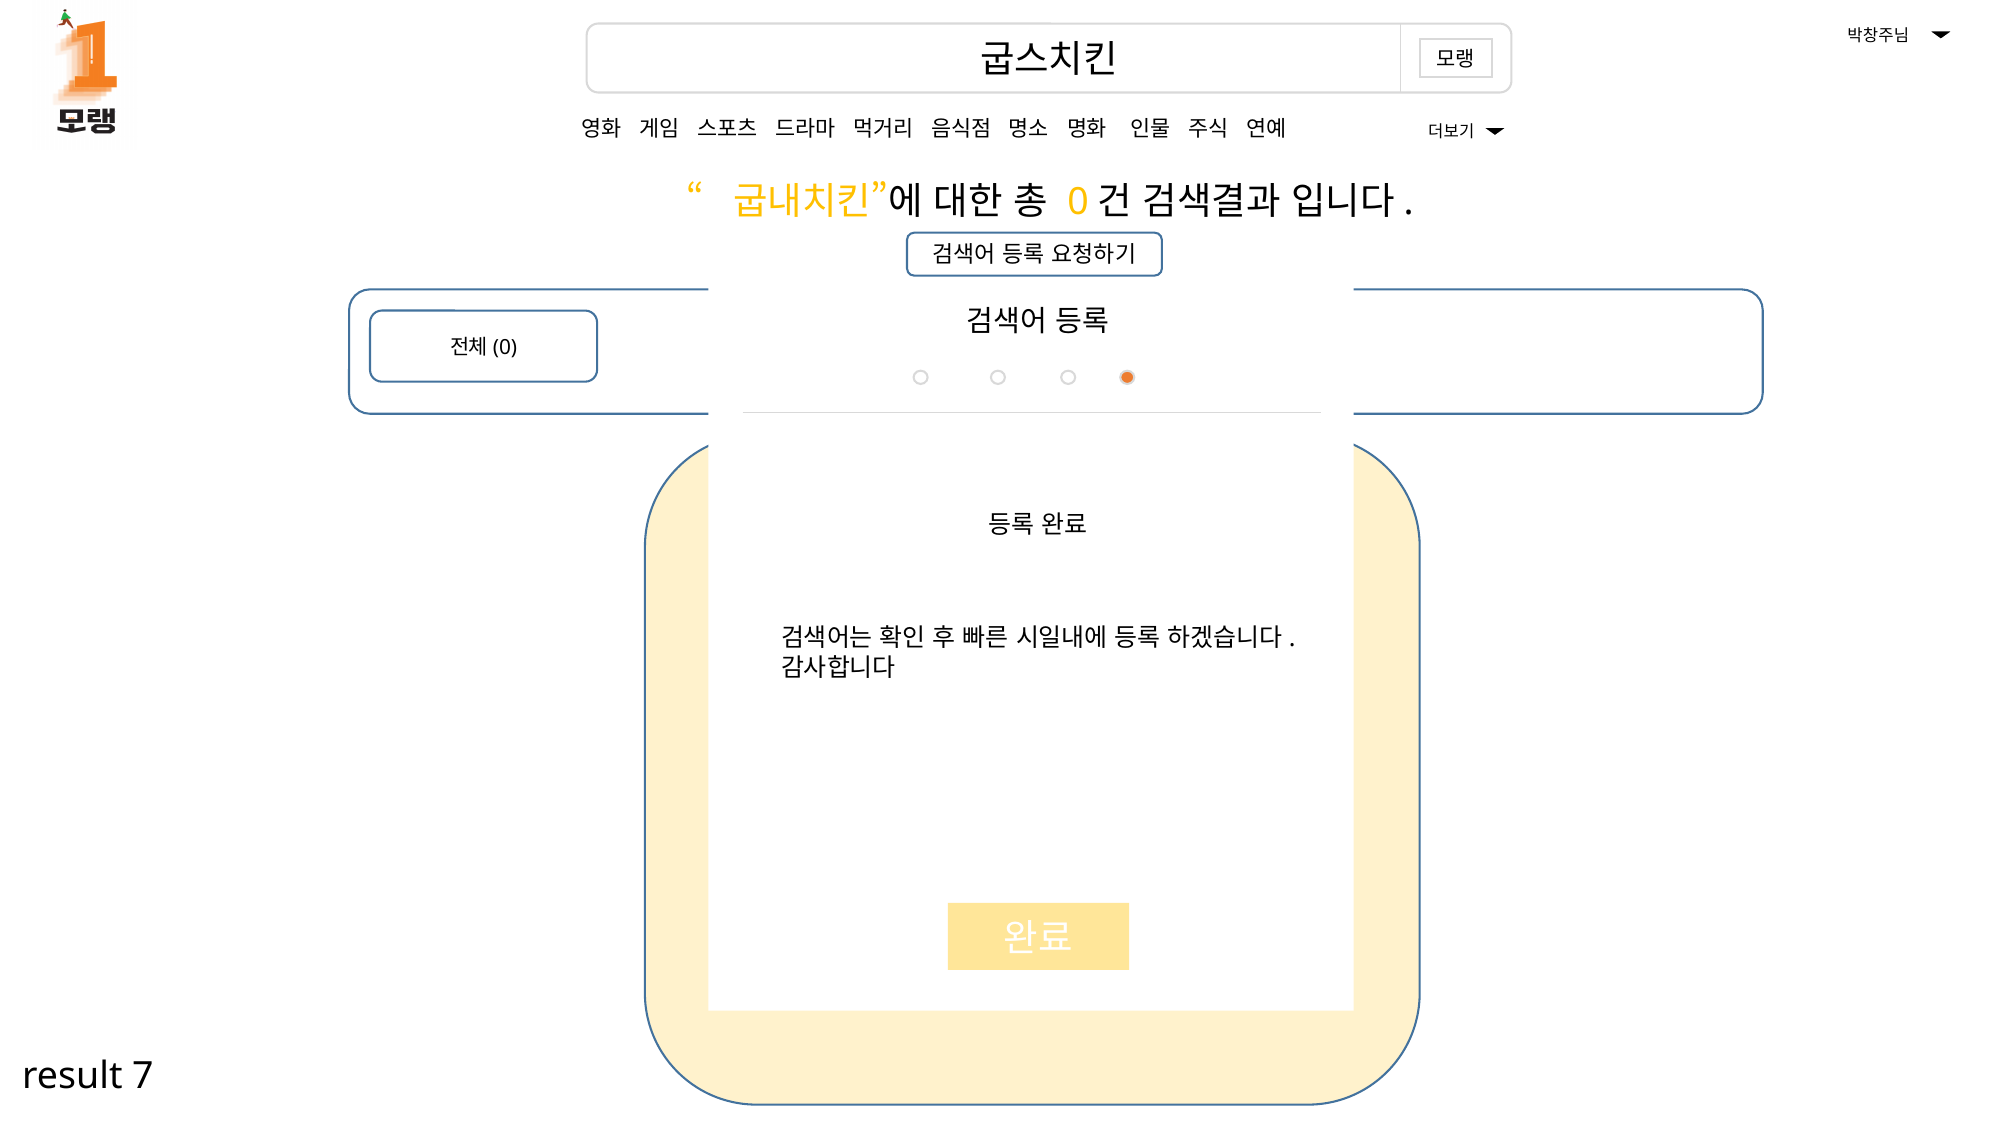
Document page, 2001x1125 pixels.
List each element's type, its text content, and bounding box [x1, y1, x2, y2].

text_box 검색어는 확인 후 빠른 시일내에 등록 하겠습니다. 감사합니다 [766, 613, 1311, 689]
text_box [1060, 369, 1077, 386]
text_box [905, 231, 1163, 277]
picture [32, 0, 138, 150]
text_box “굽내치킨”에 대한 총 0건 검색결과 입니다. [671, 169, 1429, 230]
text_box 완료 [947, 902, 1130, 971]
text_box [1119, 369, 1136, 386]
text_box [989, 369, 1007, 386]
text_box [1924, 29, 1958, 42]
text_box 등록 완료 [974, 501, 1103, 546]
text_box 굽스치킨 [585, 22, 1513, 94]
text_box 박창주님 [1832, 17, 1925, 52]
text_box [1355, 288, 1764, 415]
text_box 전체(0) [368, 309, 599, 383]
text_box [707, 277, 1355, 1012]
text_box 검색어 등록 요청하기 [917, 232, 1152, 275]
text_box 더보기 [1413, 113, 1490, 149]
text_box [1478, 125, 1512, 138]
text_box 영화 게임 스포츠 드라마 먹거리 음식점 명소 명화 인물 주식 연예 [566, 107, 1530, 149]
text_box 모랭 [1419, 38, 1493, 78]
text_box result 7 [7, 1043, 176, 1104]
text_box [347, 288, 707, 415]
text_box 검색어 등록 [951, 295, 1125, 346]
text_box [643, 444, 1421, 1106]
text_box [912, 369, 929, 386]
